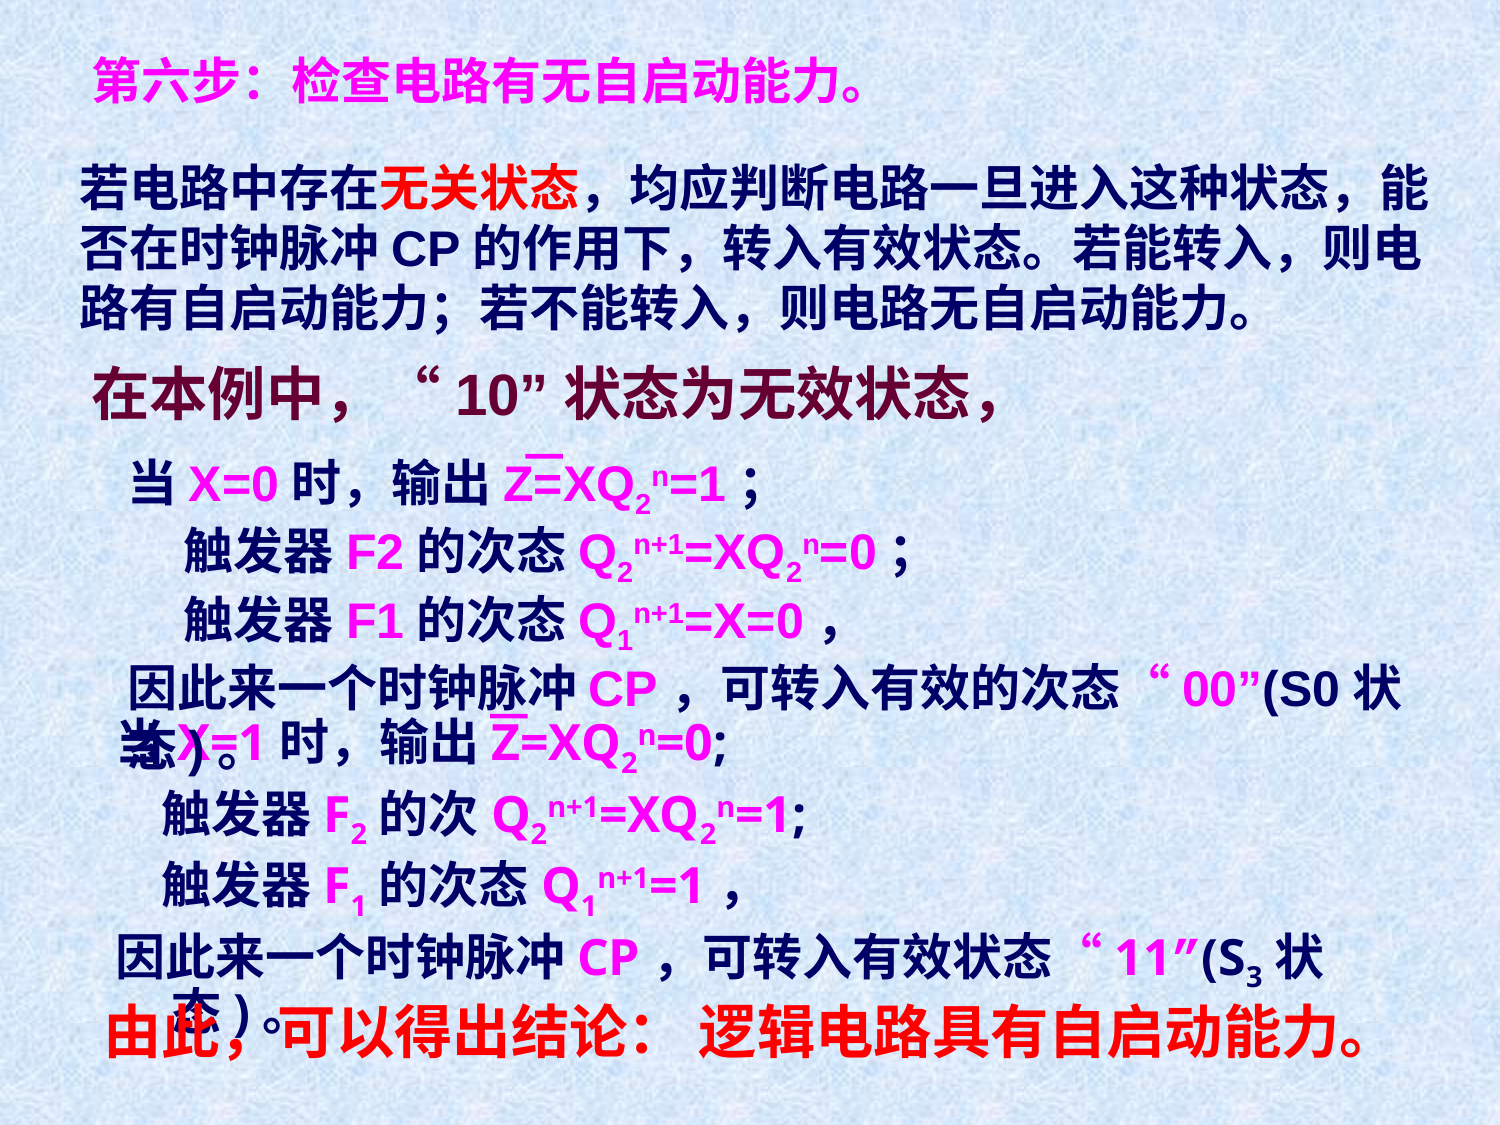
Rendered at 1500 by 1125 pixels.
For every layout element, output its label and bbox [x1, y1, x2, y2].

list [100, 703, 1460, 988]
text_box [76, 350, 1081, 435]
text_box [76, 42, 1069, 118]
picture [0, 0, 1500, 1125]
text_box [112, 444, 1471, 784]
text_box [64, 148, 1447, 344]
text_box [88, 987, 1436, 1073]
